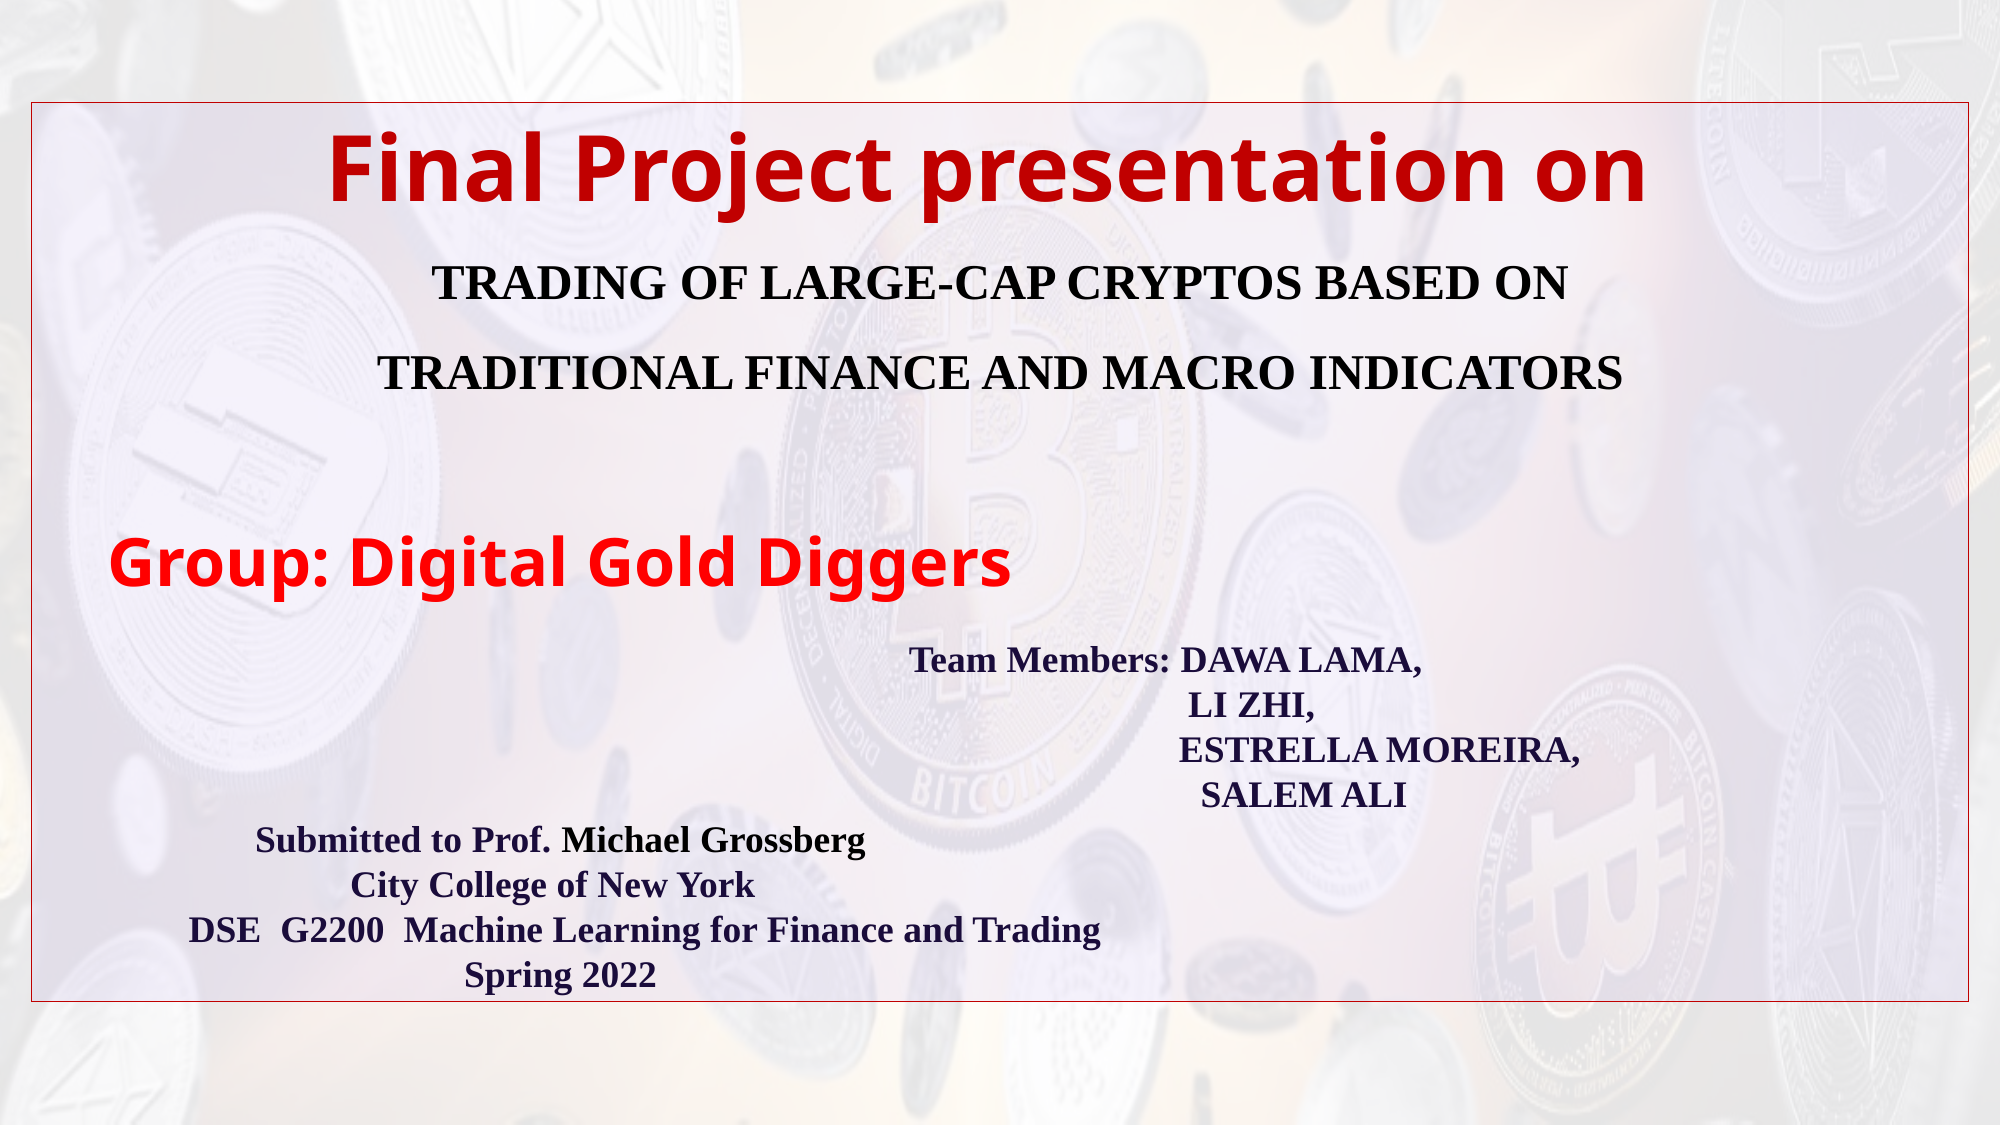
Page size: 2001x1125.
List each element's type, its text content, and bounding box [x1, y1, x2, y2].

text_box Final Project presentation on TRADING OF LARGE-CAP CRYPTOS BASED ON TRADITIONAL FINANCE AND MACRO INDICATORS Group: Digital Gold Diggers Team Members: DAWA LAMA, LI ZHI, ESTRELLA MOREIRA, SALEM ALI Submitted to Prof. Michael Grossberg City College of New York DSE G2200 Machine Learning for Finance and Trading Spring 2022 [31, 102, 1969, 1002]
